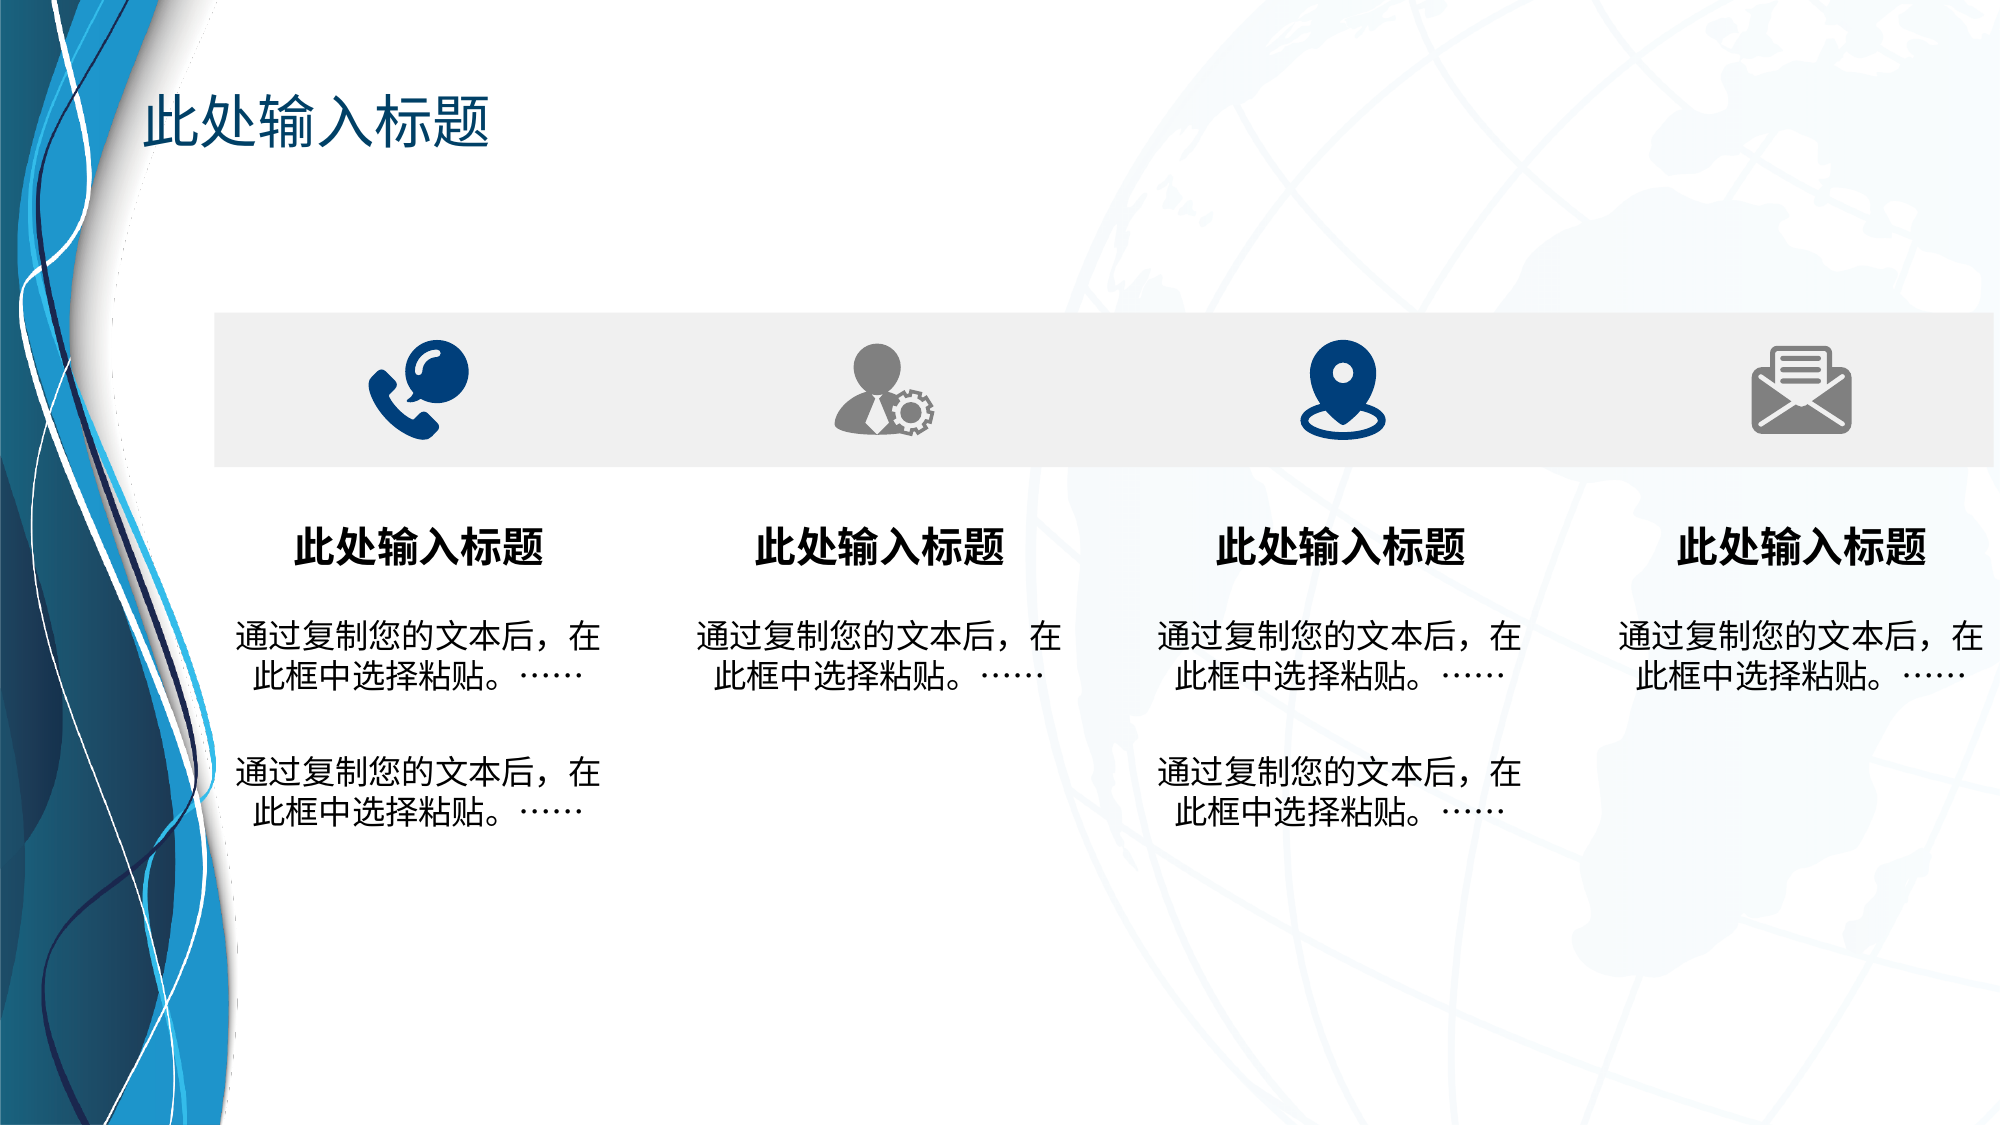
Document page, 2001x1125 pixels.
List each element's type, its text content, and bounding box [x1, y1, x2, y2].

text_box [681, 509, 1078, 756]
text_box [1603, 509, 2000, 756]
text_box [214, 312, 1994, 468]
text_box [1142, 509, 1539, 893]
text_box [220, 509, 617, 893]
text_box 此处输入标题 [126, 78, 589, 163]
picture [0, 0, 238, 1125]
